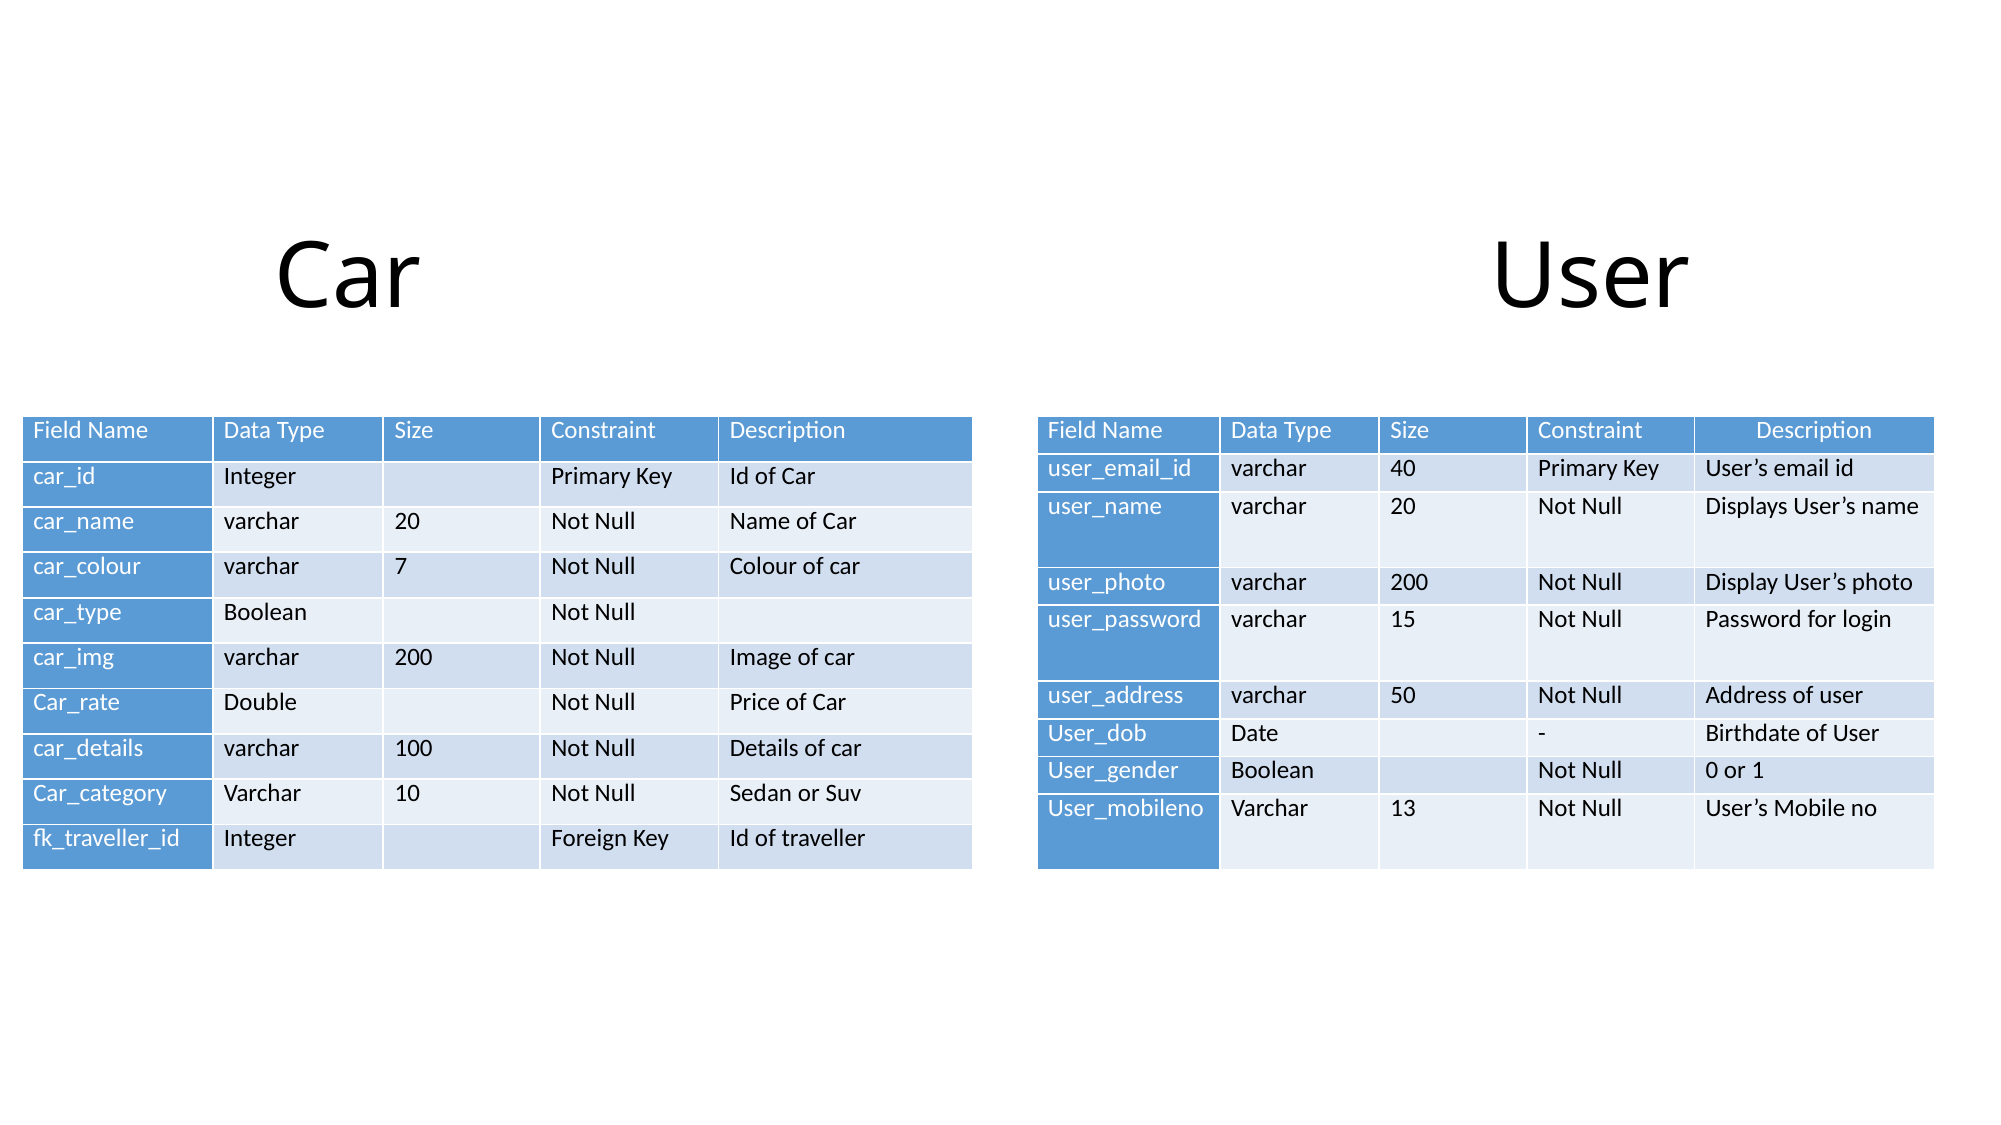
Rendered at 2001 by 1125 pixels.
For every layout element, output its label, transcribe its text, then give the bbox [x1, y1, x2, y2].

table_cell 0 or 1 [1695, 757, 1934, 793]
table_header Field Name [23, 417, 212, 461]
table_cell car_type [23, 599, 212, 642]
table_cell Birthdate of User [1695, 720, 1934, 756]
table_cell varchar [214, 644, 382, 688]
table_cell [384, 463, 539, 506]
table_cell Primary Key [541, 463, 718, 506]
table_cell car_name [23, 508, 212, 551]
table_cell Details of car [719, 735, 972, 778]
table_cell Car_rate [23, 689, 212, 733]
table_cell user_photo [1038, 568, 1219, 604]
table_cell Not Null [1528, 568, 1694, 604]
table_cell [384, 689, 539, 733]
table_cell Price of Car [719, 689, 972, 733]
table_cell Not Null [1528, 493, 1694, 567]
table_cell 50 [1380, 682, 1526, 718]
table_cell User_gender [1038, 757, 1219, 793]
table_header Constraint [1528, 417, 1694, 453]
table_header Description [719, 417, 972, 461]
table_cell Image of car [719, 644, 972, 688]
table_header Size [384, 417, 539, 461]
table_cell Not Null [1528, 795, 1694, 869]
table_header Description [1695, 417, 1934, 453]
table_cell Colour of car [719, 553, 972, 597]
table_cell 10 [384, 780, 539, 824]
table_cell car_colour [23, 553, 212, 597]
table_cell Car_category [23, 780, 212, 824]
table_cell Primary Key [1528, 455, 1694, 491]
table_cell Boolean [214, 599, 382, 642]
table_cell Foreign Key [541, 825, 718, 869]
table_cell Varchar [214, 780, 382, 824]
table_cell user_address [1038, 682, 1219, 718]
table_cell varchar [1221, 682, 1378, 718]
table_cell 200 [1380, 568, 1526, 604]
table_cell 100 [384, 735, 539, 778]
table_cell User’s Mobile no [1695, 795, 1934, 869]
table_cell user_email_id [1038, 455, 1219, 491]
table_cell [1380, 757, 1526, 793]
table_cell Date [1221, 720, 1378, 756]
table_cell car_details [23, 735, 212, 778]
table_cell Address of user [1695, 682, 1934, 718]
table_cell [1380, 720, 1526, 756]
table_cell 7 [384, 553, 539, 597]
table_cell Not Null [1528, 606, 1694, 680]
table_cell 20 [1380, 493, 1526, 567]
table_header Size [1380, 417, 1526, 453]
table_cell car_id [23, 463, 212, 506]
table_cell Sedan or Suv [719, 780, 972, 824]
table_cell fk_traveller_id [23, 825, 212, 869]
table_cell Not Null [541, 508, 718, 551]
table_cell user_name [1038, 493, 1219, 567]
table_cell Not Null [1528, 757, 1694, 793]
table_cell [719, 599, 972, 642]
table_cell varchar [214, 735, 382, 778]
table_cell Double [214, 689, 382, 733]
table_cell Name of Car [719, 508, 972, 551]
table_cell 40 [1380, 455, 1526, 491]
table_cell 20 [384, 508, 539, 551]
title Car User [259, 169, 1985, 387]
table_cell 15 [1380, 606, 1526, 680]
table_cell Displays User’s name [1695, 493, 1934, 567]
table_cell 13 [1380, 795, 1526, 869]
table_cell Not Null [541, 644, 718, 688]
table_cell varchar [1221, 493, 1378, 567]
table_cell car_img [23, 644, 212, 688]
table_cell Not Null [541, 780, 718, 824]
table_cell varchar [1221, 455, 1378, 491]
table_cell 200 [384, 644, 539, 688]
table_cell Not Null [541, 553, 718, 597]
table_header Constraint [541, 417, 718, 461]
table_header Field Name [1038, 417, 1219, 453]
table_cell varchar [1221, 606, 1378, 680]
table_cell [384, 599, 539, 642]
table_header Data Type [1221, 417, 1378, 453]
table_cell Password for login [1695, 606, 1934, 680]
table_cell user_password [1038, 606, 1219, 680]
table_cell Integer [214, 463, 382, 506]
table_cell Varchar [1221, 795, 1378, 869]
table_header Data Type [214, 417, 382, 461]
table_cell User_mobileno [1038, 795, 1219, 869]
table_cell Integer [214, 825, 382, 869]
table_cell varchar [214, 508, 382, 551]
table_cell Id of traveller [719, 825, 972, 869]
table_cell Boolean [1221, 757, 1378, 793]
table_cell Not Null [541, 689, 718, 733]
table_cell Display User’s photo [1695, 568, 1934, 604]
table_cell - [1528, 720, 1694, 756]
table_cell User_dob [1038, 720, 1219, 756]
table_cell Not Null [541, 599, 718, 642]
table_cell Not Null [541, 735, 718, 778]
table_cell varchar [214, 553, 382, 597]
table_cell User’s email id [1695, 455, 1934, 491]
table_cell [384, 825, 539, 869]
table_cell varchar [1221, 568, 1378, 604]
table_cell Not Null [1528, 682, 1694, 718]
table_cell Id of Car [719, 463, 972, 506]
